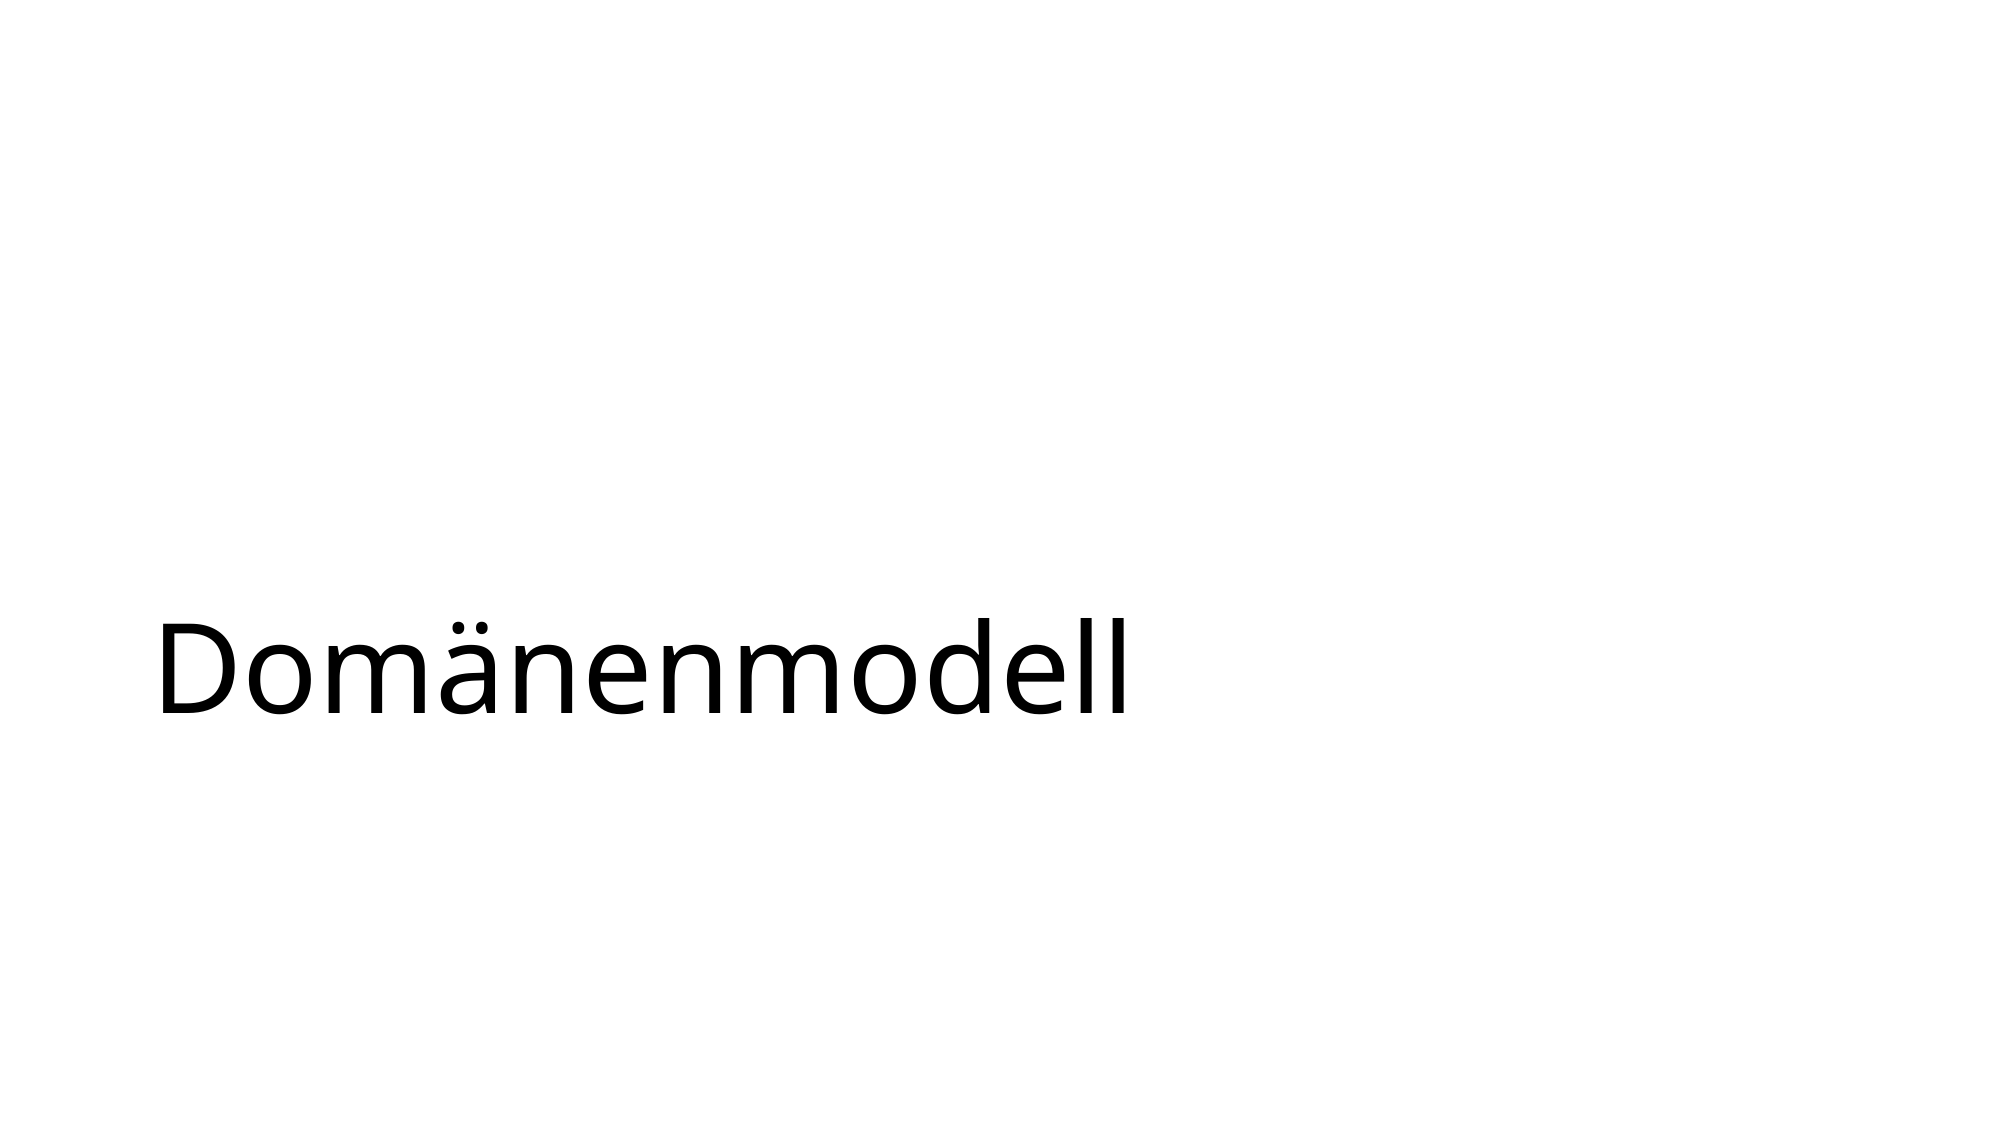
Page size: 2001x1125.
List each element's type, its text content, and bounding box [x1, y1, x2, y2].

title Domänenmodell [136, 280, 1862, 749]
